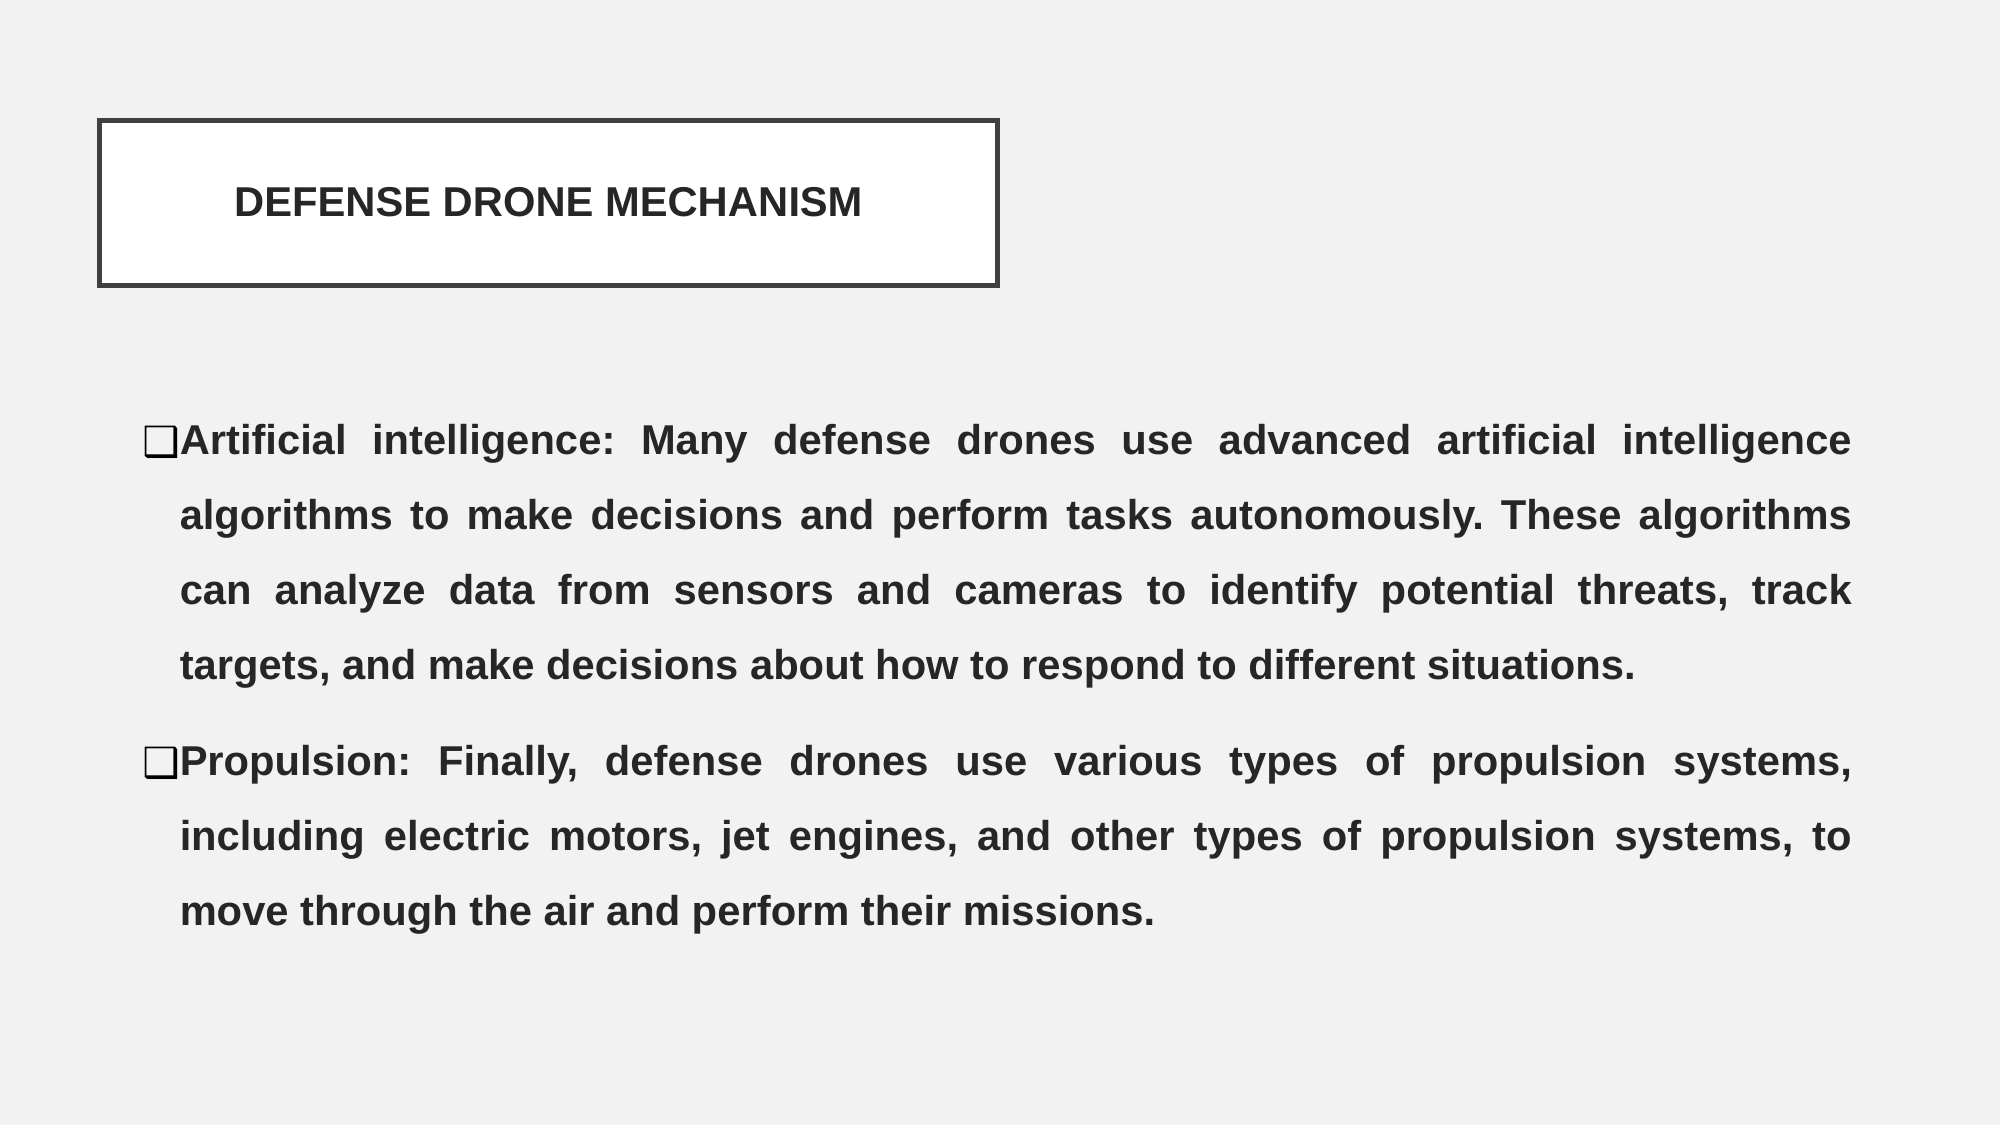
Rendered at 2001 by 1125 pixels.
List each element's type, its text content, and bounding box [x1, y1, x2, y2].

list Artificial intelligence: Many defense drones use advanced artificial intelligence algorithms to make decisions and perform tasks autonomously. These algorithms can analyze data from sensors and cameras to identify potential threats, track targets, and make decisions about how to respond to different situations. Propulsion: Finally, defense drones use various types of propulsion systems, including electric motors, jet engines, and other types of propulsion systems, to move through the air and perform their missions. [127, 380, 1868, 890]
title DEFENSE DRONE MECHANISM [97, 118, 1000, 288]
